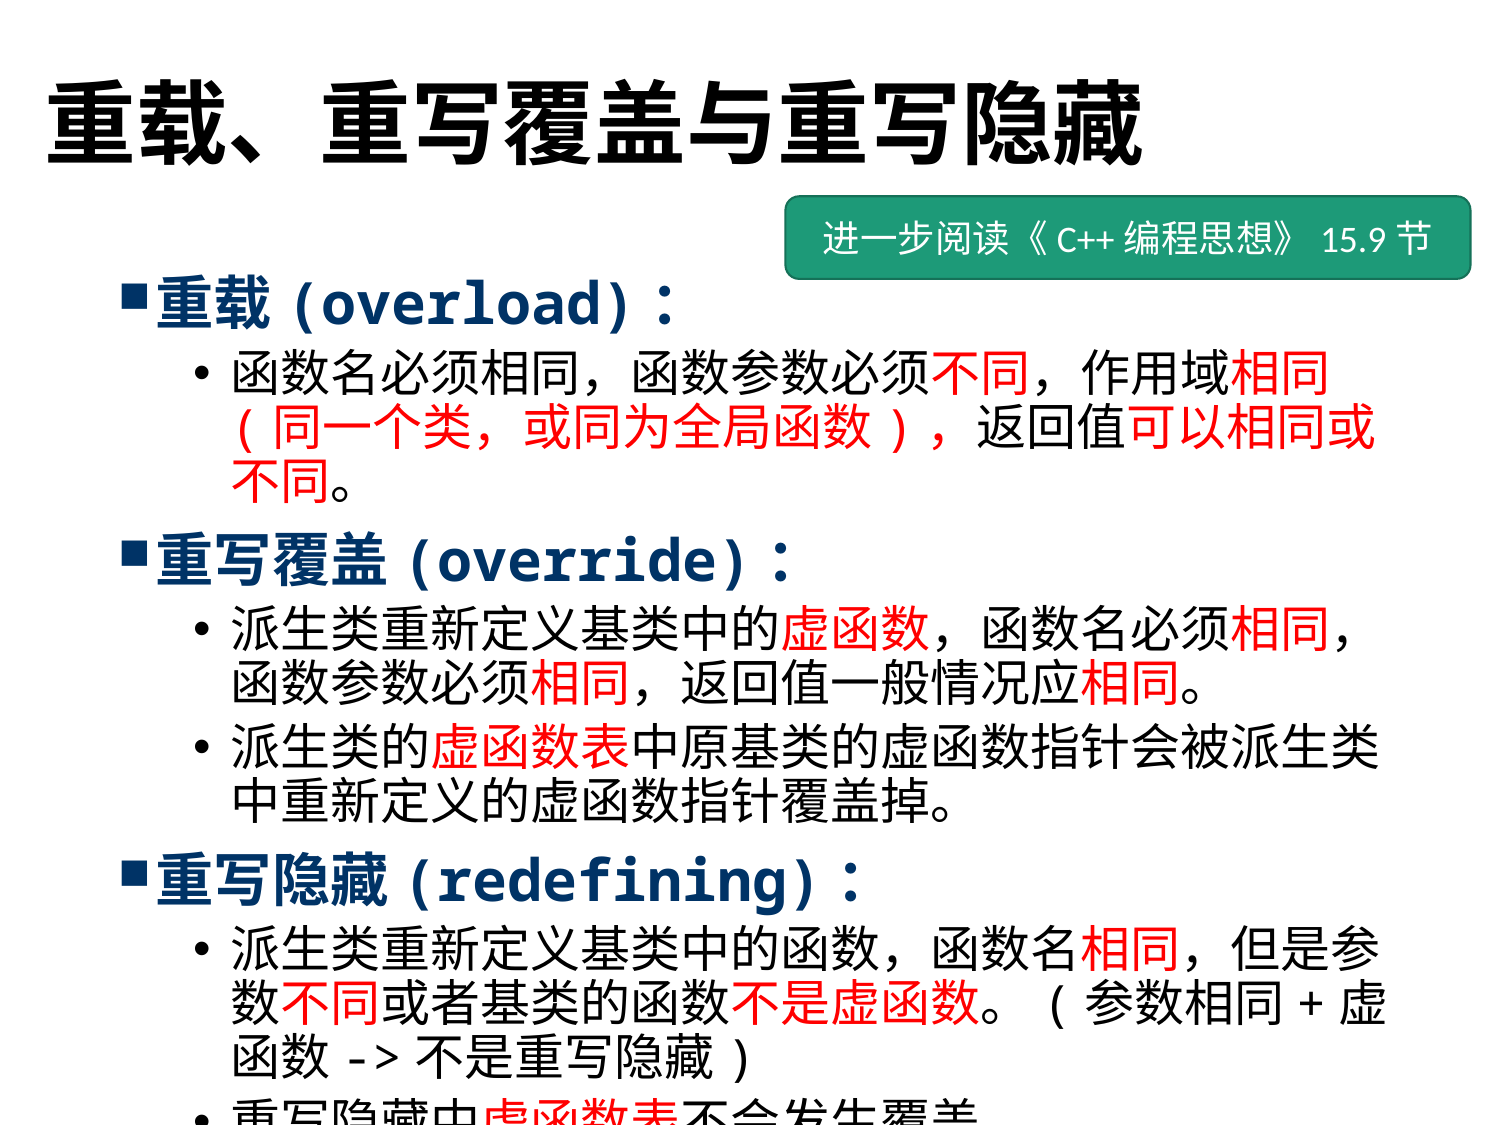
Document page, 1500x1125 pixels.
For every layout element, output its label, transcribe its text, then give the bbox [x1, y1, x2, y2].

text_box 进一步阅读《C++编程思想》15.9节 [784, 195, 1472, 280]
title 重载、重写覆盖与重写隐藏 [29, 19, 1324, 237]
list 重载(overload)： 函数名必须相同，函数参数必须不同，作用域相同(同一个类，或同为全局函数)，返回值可以相同或不同。 重写覆盖(override)： 派生类重新定义基类中的虚函数，函数名必须相同，函数参数必须相同，返回值一般情况应相同。 派生类的虚函数表中原基类的虚函数指针会被派生类中重新定义的虚函数指针覆盖掉。 重写隐藏(redefining)： 派生类重新定义基类中的函数，函数名相同，但是参数不同或者基类的函数不是虚函数。(参数相同+虚函数->不是重写隐藏) 重写隐藏中虚函数表不会发生覆盖。 [103, 267, 1424, 1047]
